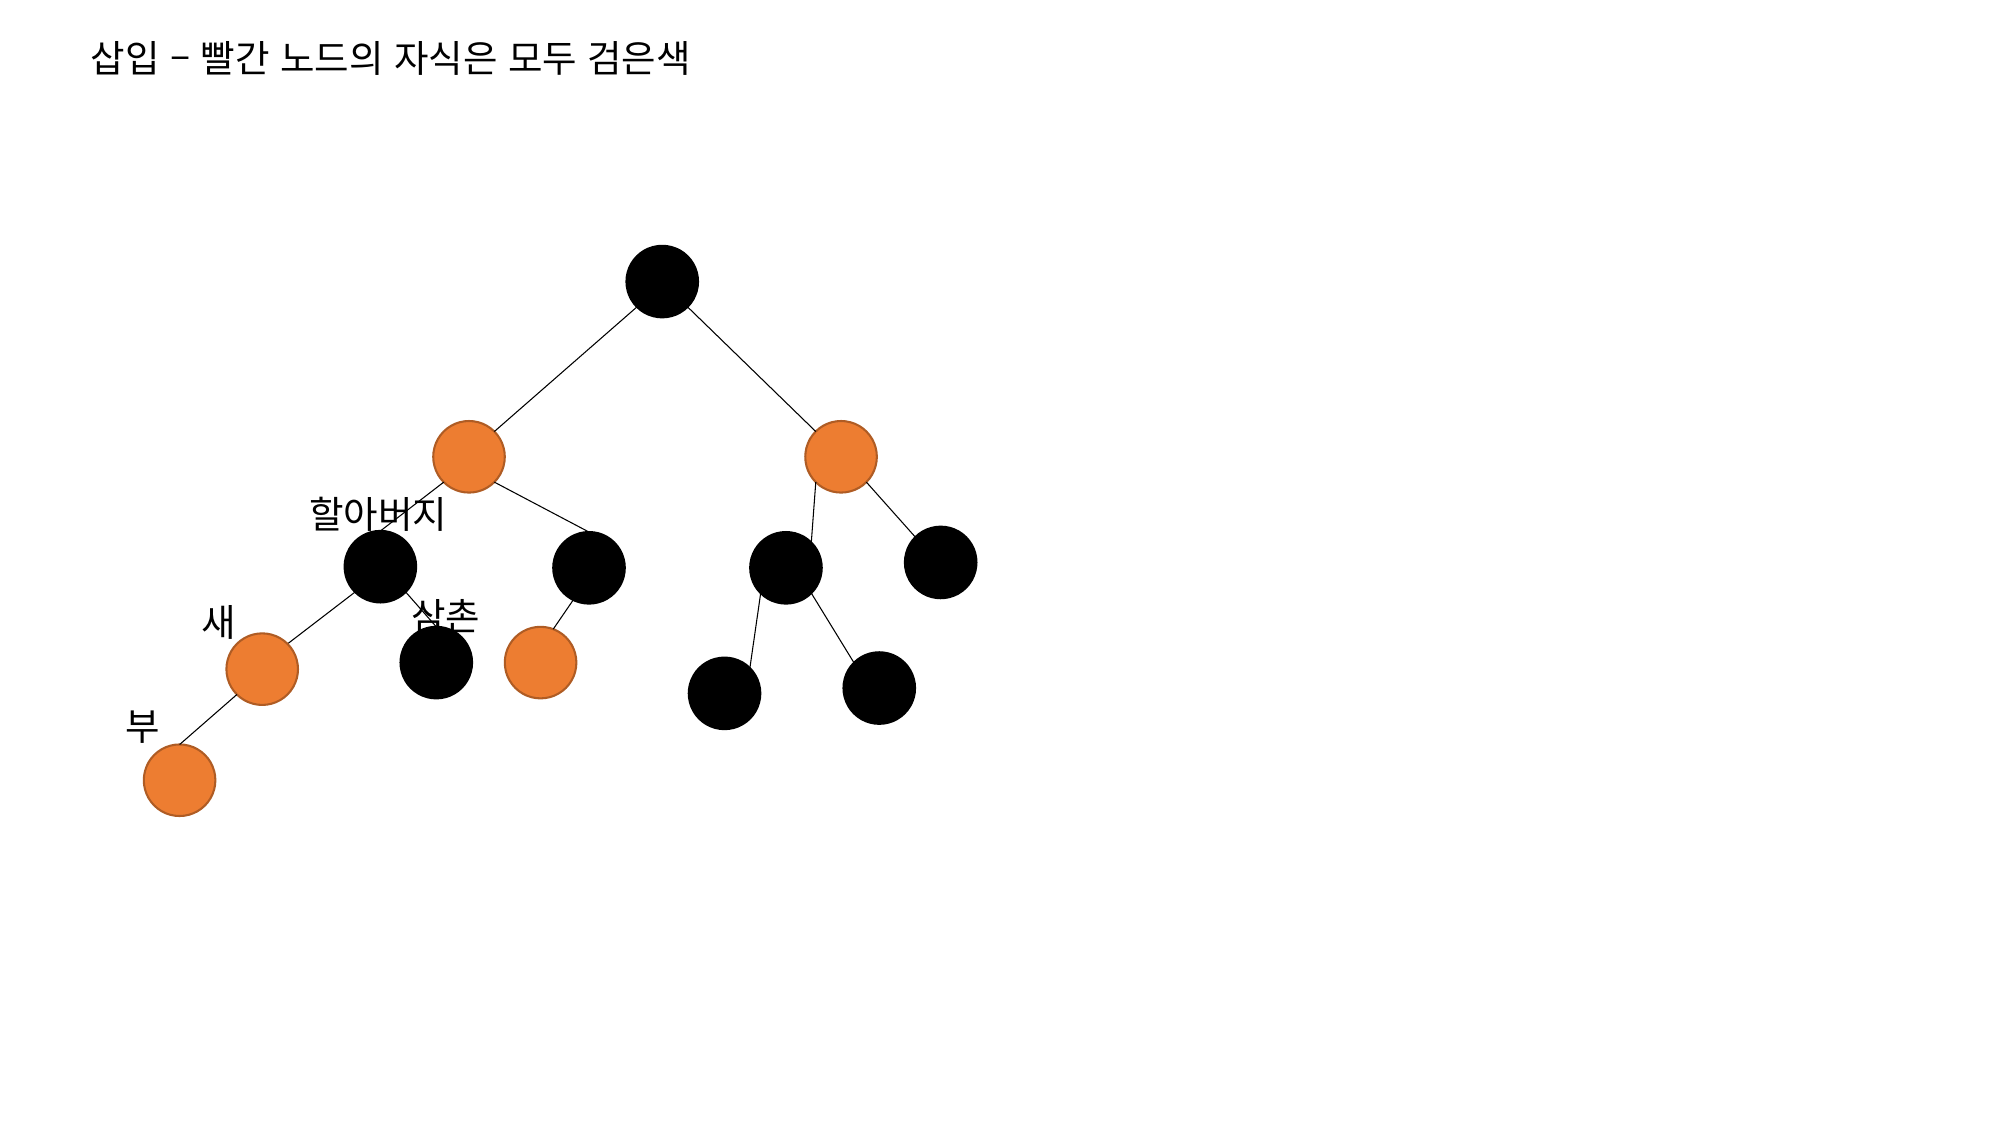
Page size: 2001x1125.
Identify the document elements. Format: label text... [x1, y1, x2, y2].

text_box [405, 591, 437, 627]
text_box 삽입 – 빨간 노드의 자식은 모두 검은색 [75, 27, 707, 88]
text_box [866, 482, 916, 538]
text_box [553, 595, 577, 630]
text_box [380, 482, 444, 531]
text_box [142, 745, 217, 818]
text_box [903, 525, 978, 600]
text_box 부 [110, 695, 179, 755]
text_box 새 [186, 591, 255, 652]
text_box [287, 591, 356, 644]
text_box [625, 244, 700, 319]
text_box 할아버지 [294, 483, 477, 543]
text_box [225, 632, 300, 706]
text_box [432, 419, 506, 493]
text_box [399, 646, 474, 700]
text_box 삼촌 [396, 585, 503, 646]
text_box [343, 543, 418, 604]
text_box [749, 530, 823, 605]
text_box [179, 694, 237, 745]
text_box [749, 593, 761, 669]
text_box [811, 593, 854, 663]
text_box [494, 482, 590, 533]
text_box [811, 482, 816, 543]
text_box [687, 656, 762, 731]
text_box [494, 306, 638, 432]
text_box [552, 531, 626, 605]
text_box [503, 625, 578, 700]
text_box [842, 651, 917, 725]
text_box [687, 306, 816, 432]
text_box [804, 419, 878, 494]
